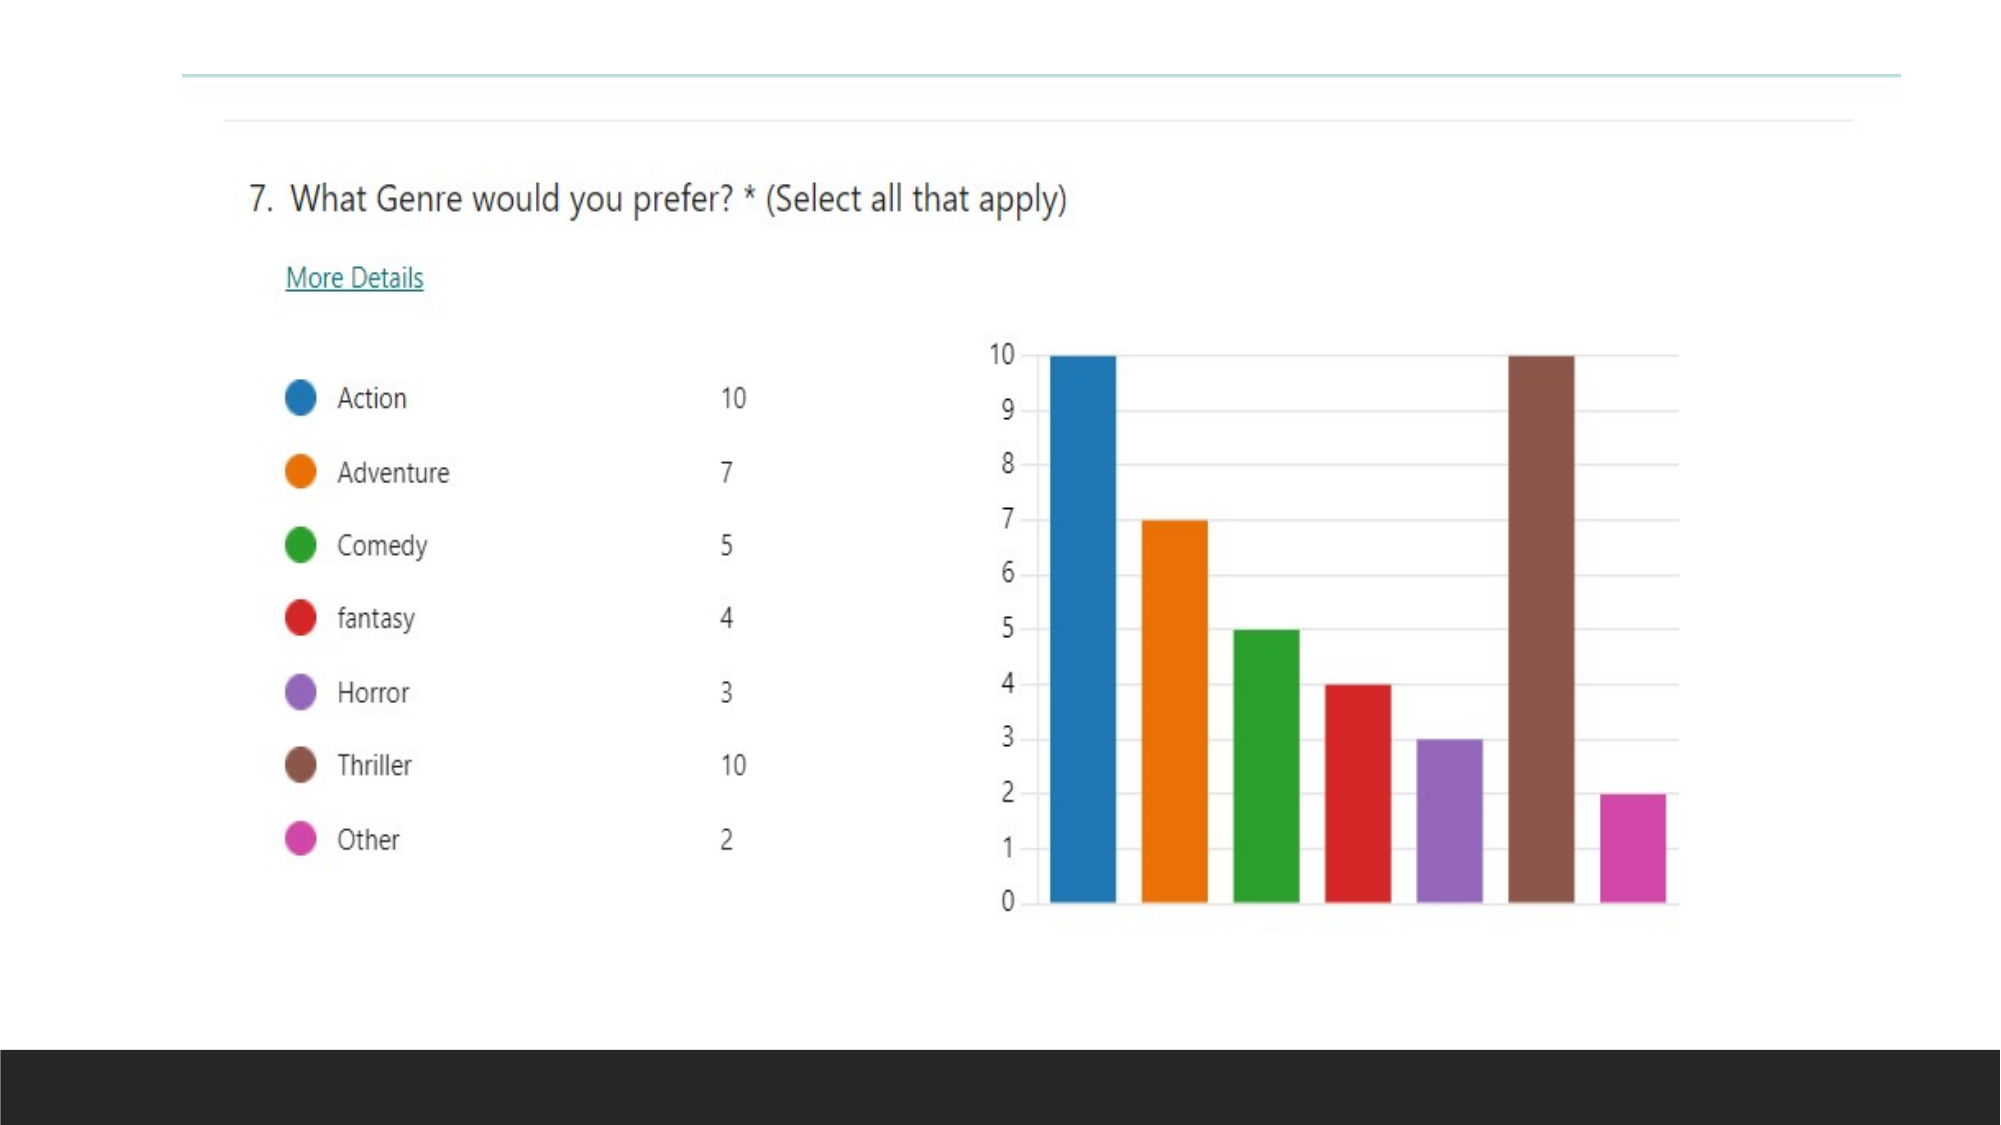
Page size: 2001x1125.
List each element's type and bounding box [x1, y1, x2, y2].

picture [181, 74, 1902, 964]
